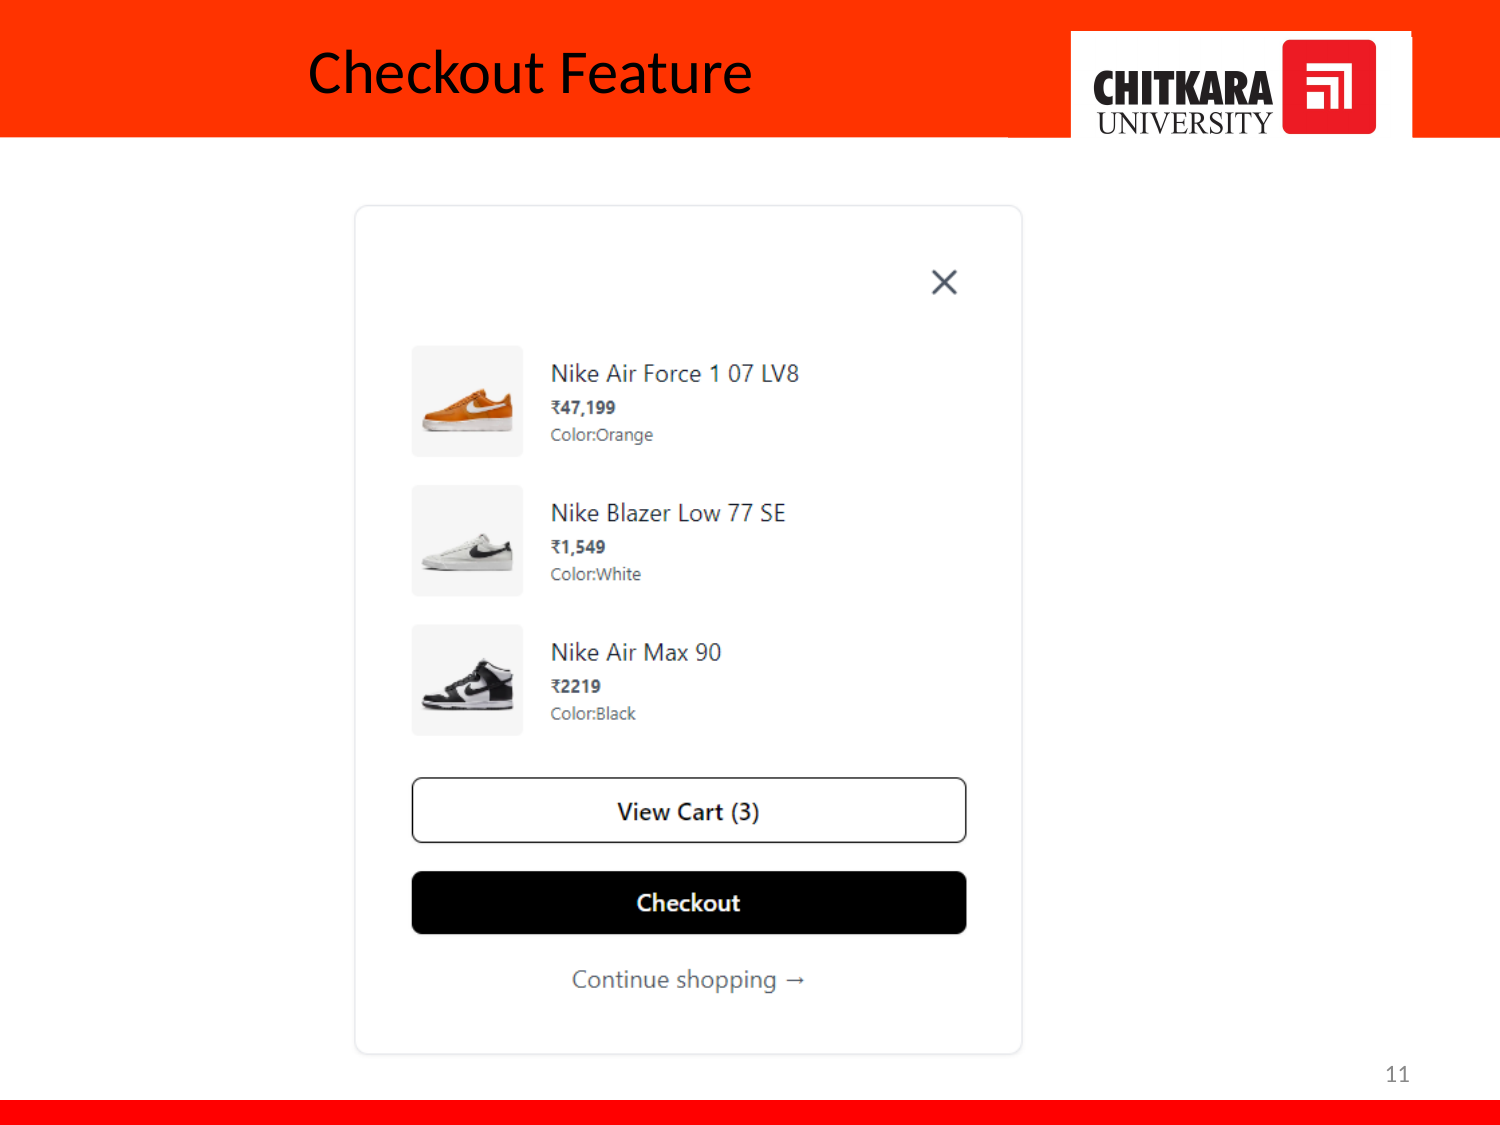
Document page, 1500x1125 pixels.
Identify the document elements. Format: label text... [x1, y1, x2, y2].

slide_number ‹#› [1074, 1042, 1425, 1103]
picture [1074, 37, 1391, 138]
picture [344, 189, 1047, 1067]
title Checkout Feature [0, 0, 1063, 138]
